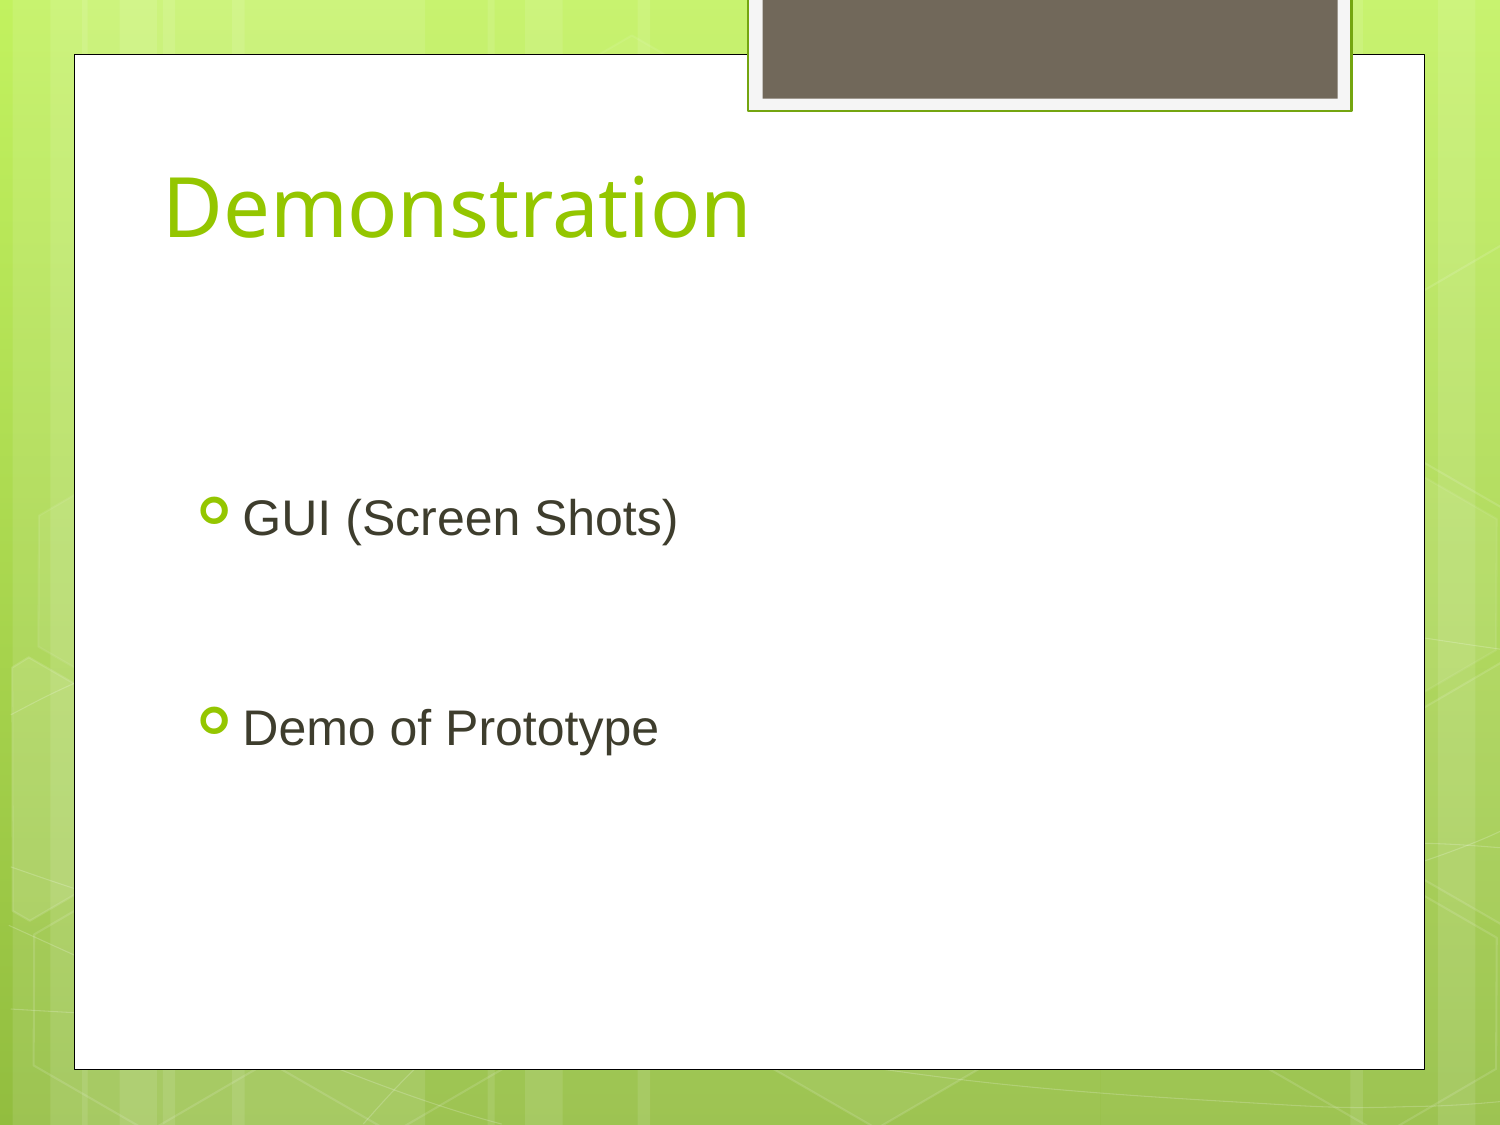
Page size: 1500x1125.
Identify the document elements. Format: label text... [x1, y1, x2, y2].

title Demonstration [147, 137, 1300, 262]
list GUI (Screen Shots) Demo of Prototype [171, 338, 1283, 886]
